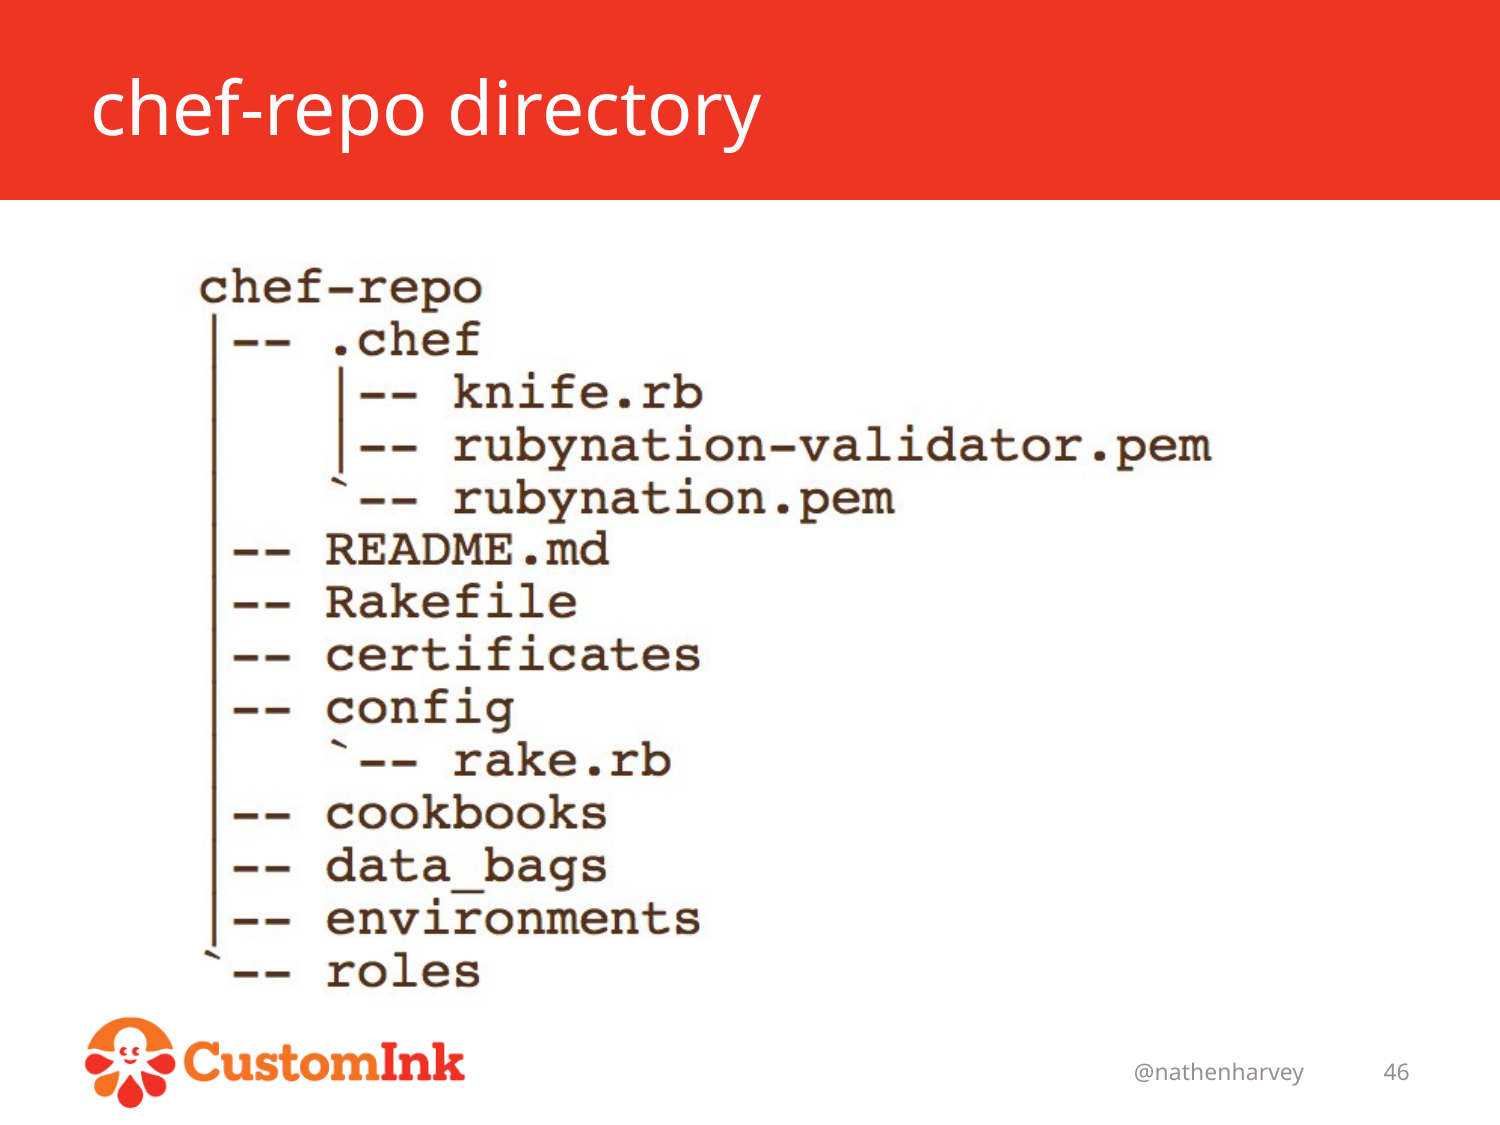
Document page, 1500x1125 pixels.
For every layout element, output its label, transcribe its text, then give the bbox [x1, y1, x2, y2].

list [74, 262, 1426, 1006]
title chef-repo directory [75, 11, 1425, 199]
picture [78, 1006, 470, 1120]
footer @nathenharvey [844, 1042, 1319, 1103]
slide_number 46 [1319, 1042, 1425, 1103]
